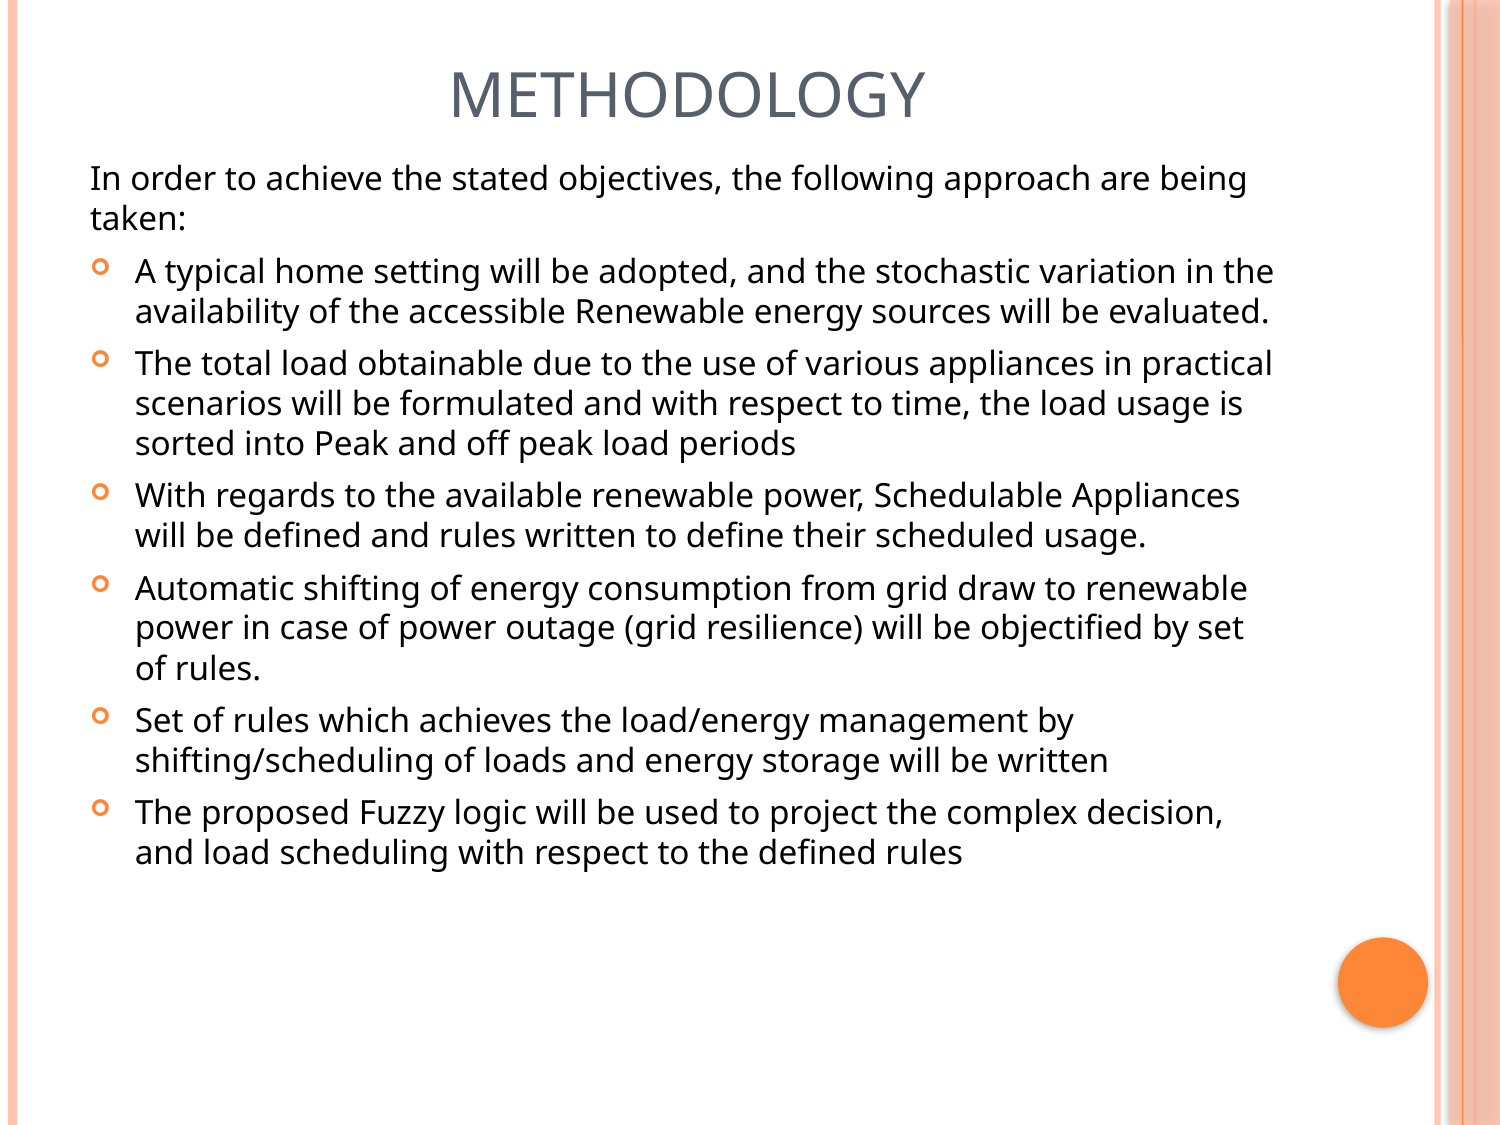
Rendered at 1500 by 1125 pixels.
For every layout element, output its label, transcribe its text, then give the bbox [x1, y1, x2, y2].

list In order to achieve the stated objectives, the following approach are being taken: A typical home setting will be adopted, and the stochastic variation in the availability of the accessible Renewable energy sources will be evaluated. The total load obtainable due to the use of various appliances in practical scenarios will be formulated and with respect to time, the load usage is sorted into Peak and off peak load periods With regards to the available renewable power, Schedulable Appliances will be defined and rules written to define their scheduled usage. Automatic shifting of energy consumption from grid draw to renewable power in case of power outage (grid resilience) will be objectified by set of rules. Set of rules which achieves the load/energy management by shifting/scheduling of loads and energy storage will be written The proposed Fuzzy logic will be used to project the complex decision, and load scheduling with respect to the defined rules [74, 149, 1301, 1063]
title METHODOLOGY [75, 45, 1300, 138]
